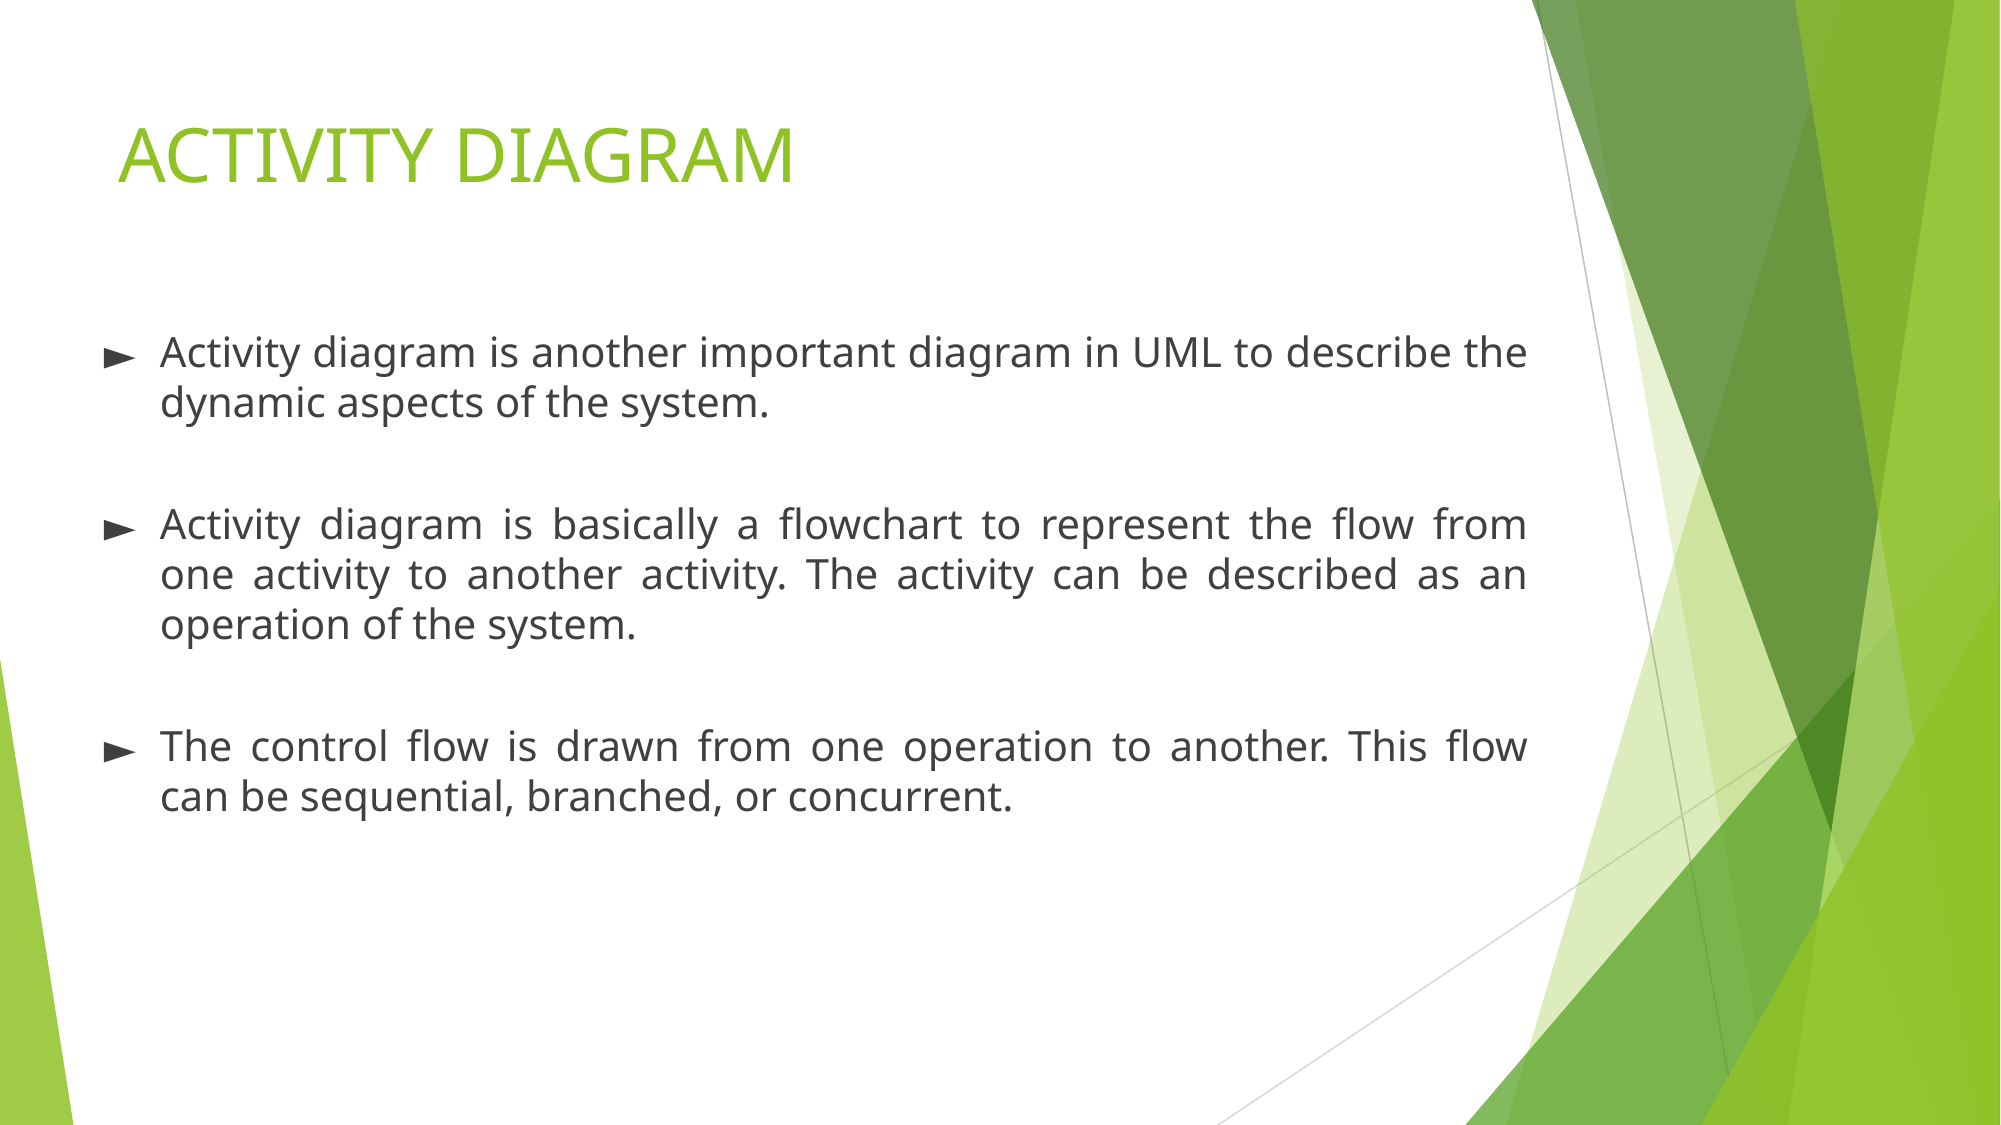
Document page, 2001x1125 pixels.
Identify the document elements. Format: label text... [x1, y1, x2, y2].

text_box Activity diagram is another important diagram in UML to describe the dynamic aspects of the system. Activity diagram is basically a flowchart to represent the flow from one activity to another activity. The activity can be described as an operation of the system. The control flow is drawn from one operation to another. This flow can be sequential, branched, or concurrent. [96, 193, 1537, 1125]
title ACTIVITY DIAGRAM [111, 99, 1522, 193]
